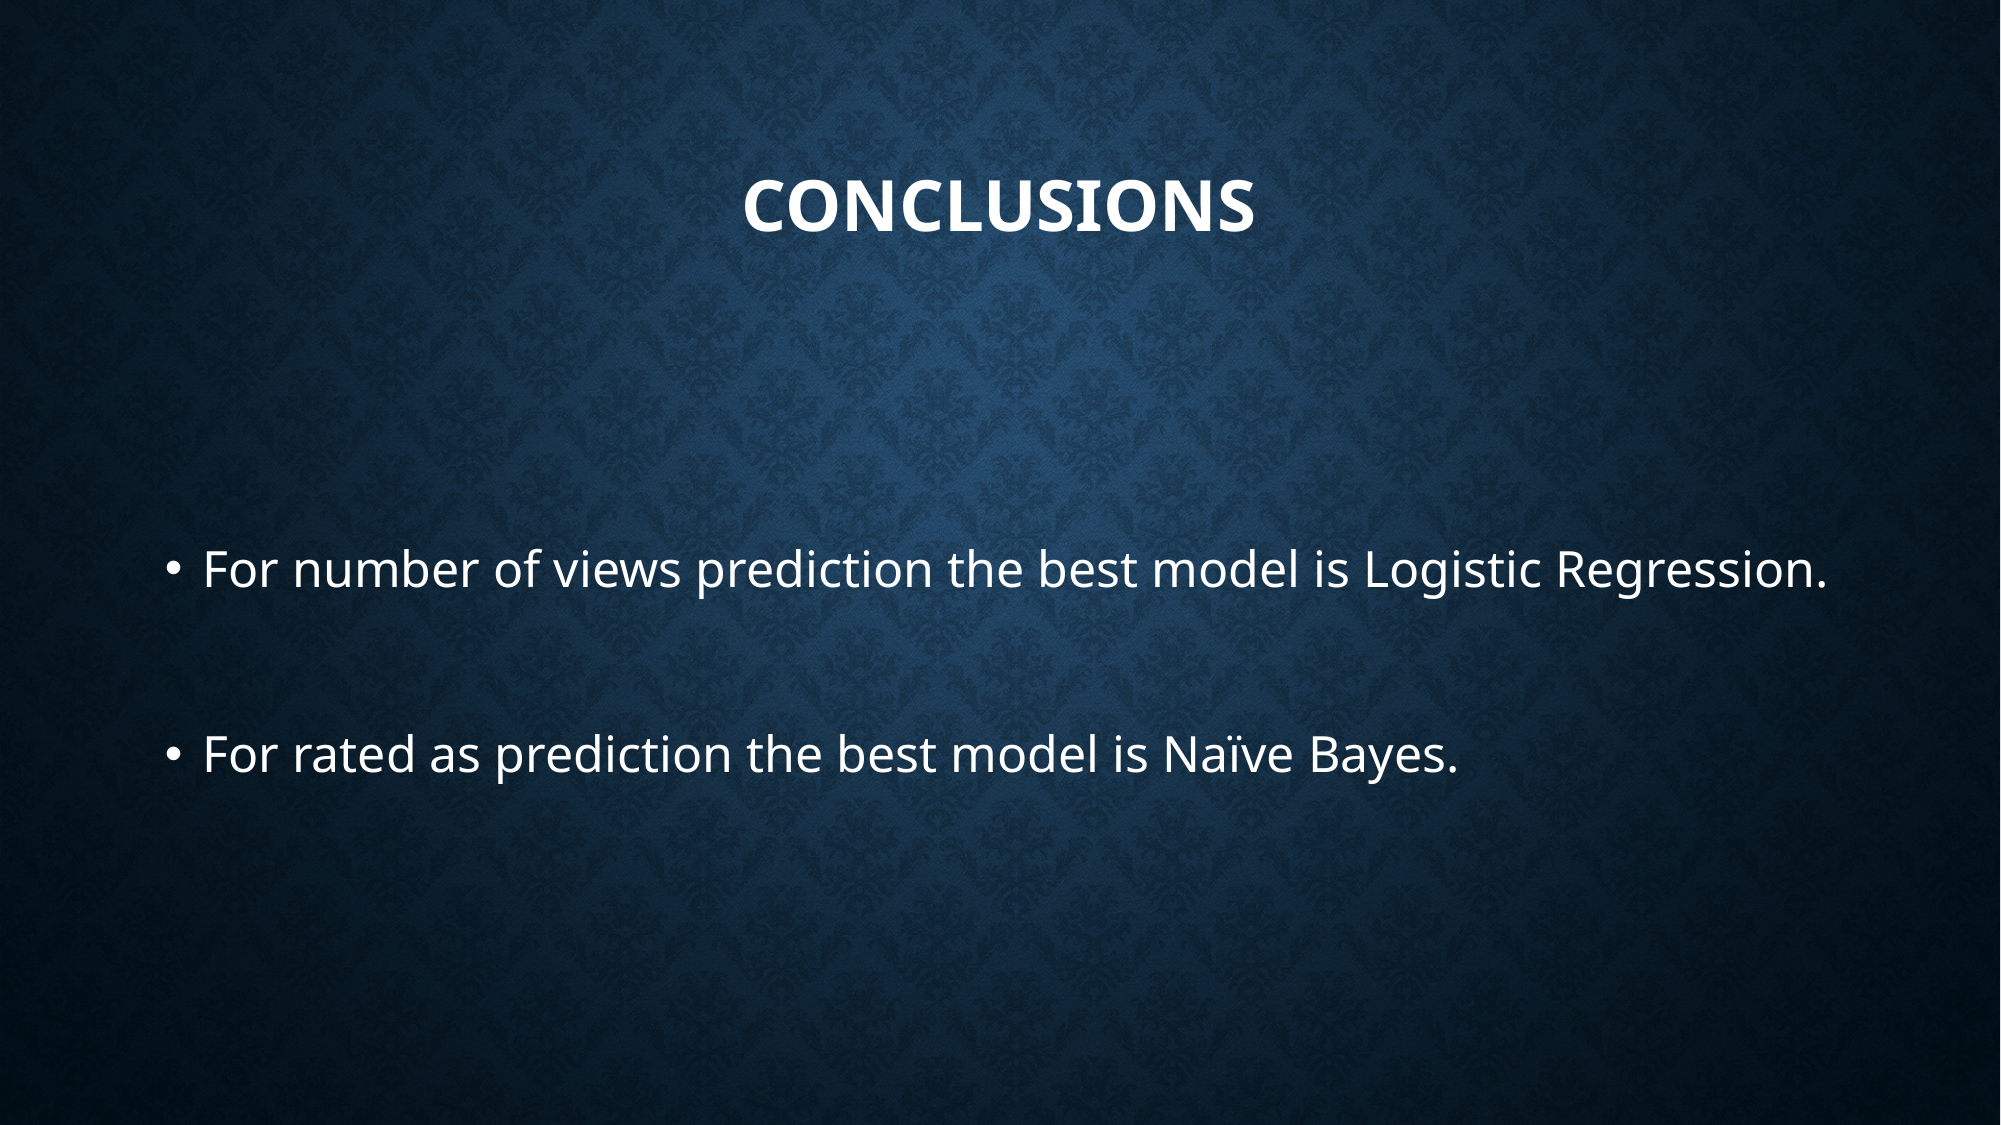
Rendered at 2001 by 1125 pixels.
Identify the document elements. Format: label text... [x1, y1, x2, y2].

title conclusions [149, 99, 1849, 318]
list For number of views prediction the best model is Logistic Regression. For rated as prediction the best model is Naïve Bayes. [149, 343, 1849, 950]
